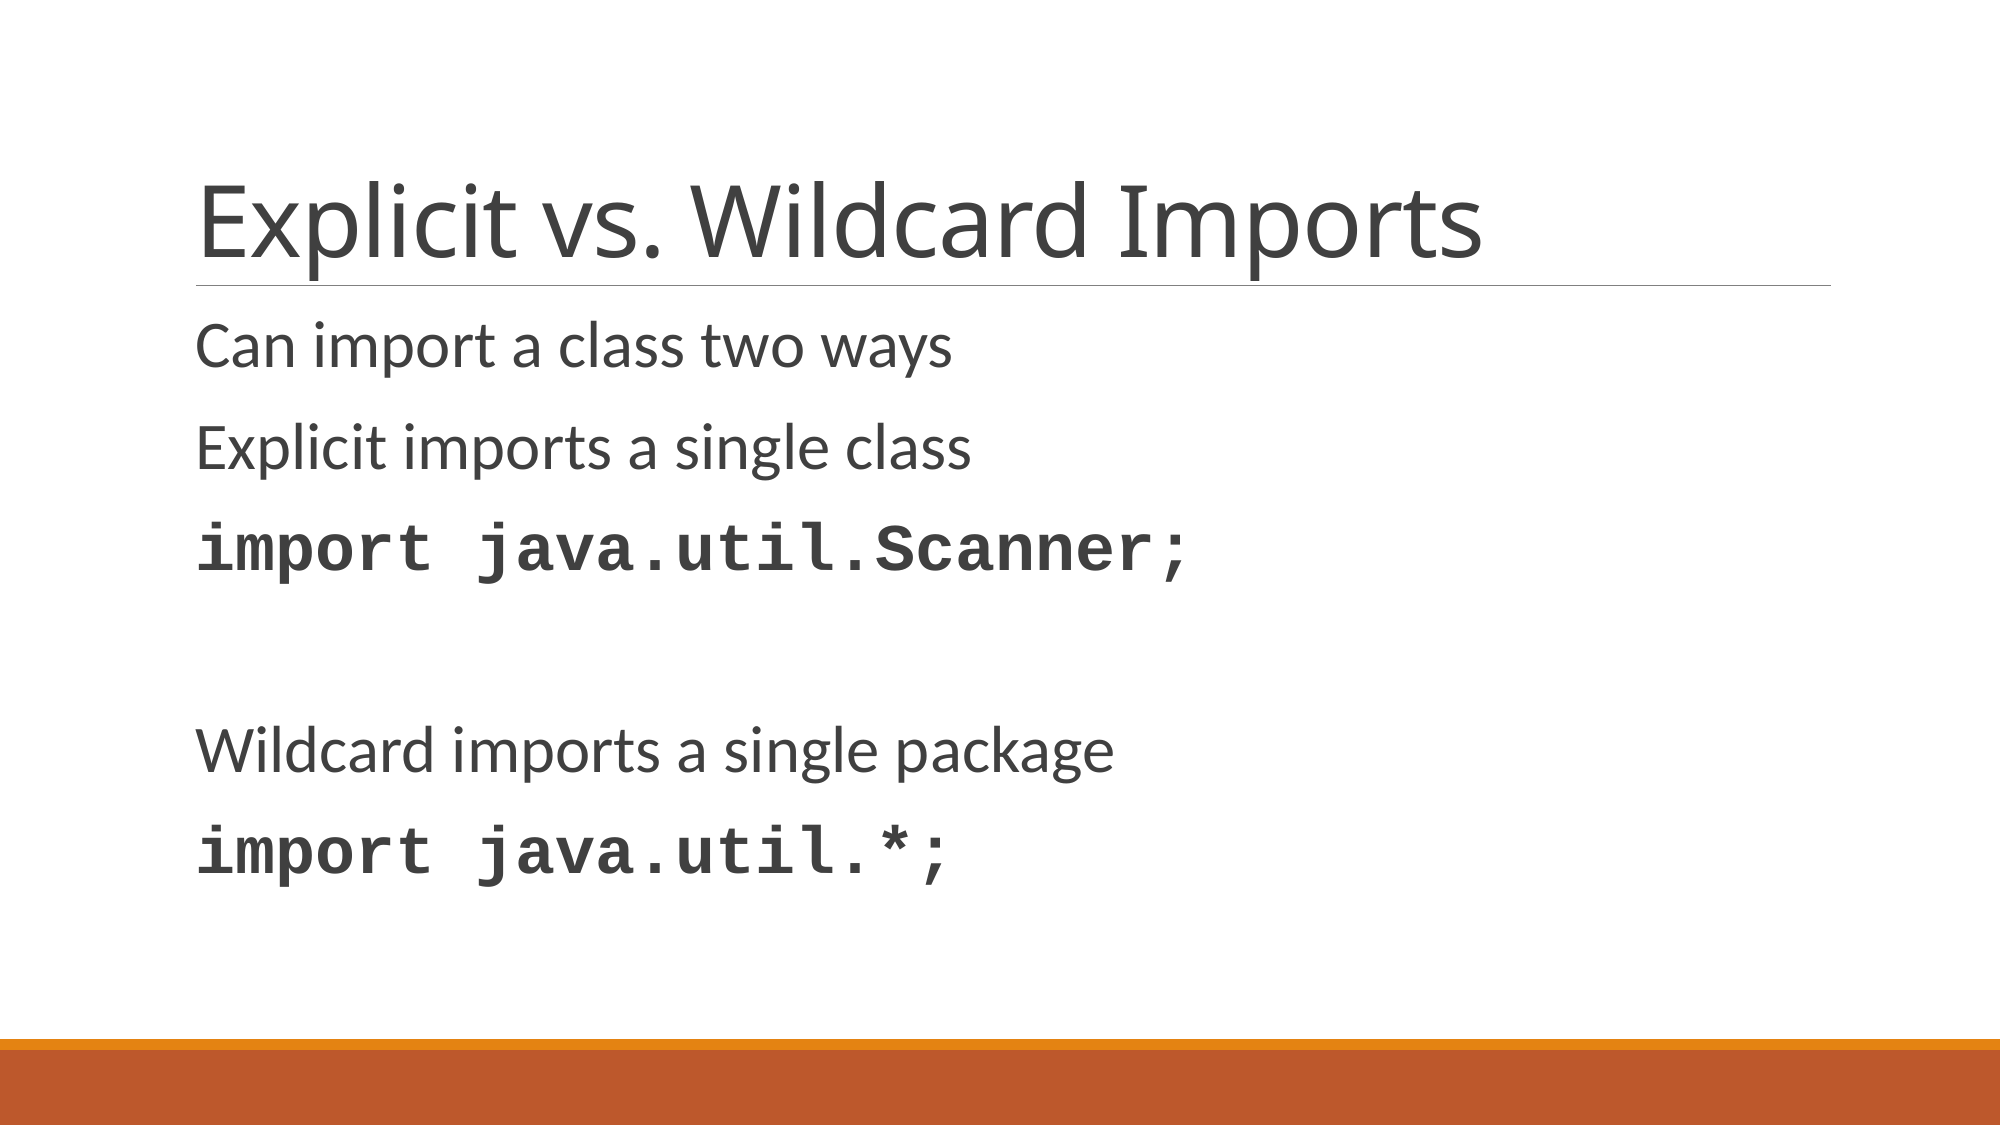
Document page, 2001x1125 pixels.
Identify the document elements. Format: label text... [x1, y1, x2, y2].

list Can import a class two ways Explicit imports a single class import java.util.Scanner; Wildcard imports a single package import java.util.*; [180, 302, 1830, 963]
title Explicit vs. Wildcard Imports [180, 47, 1830, 285]
